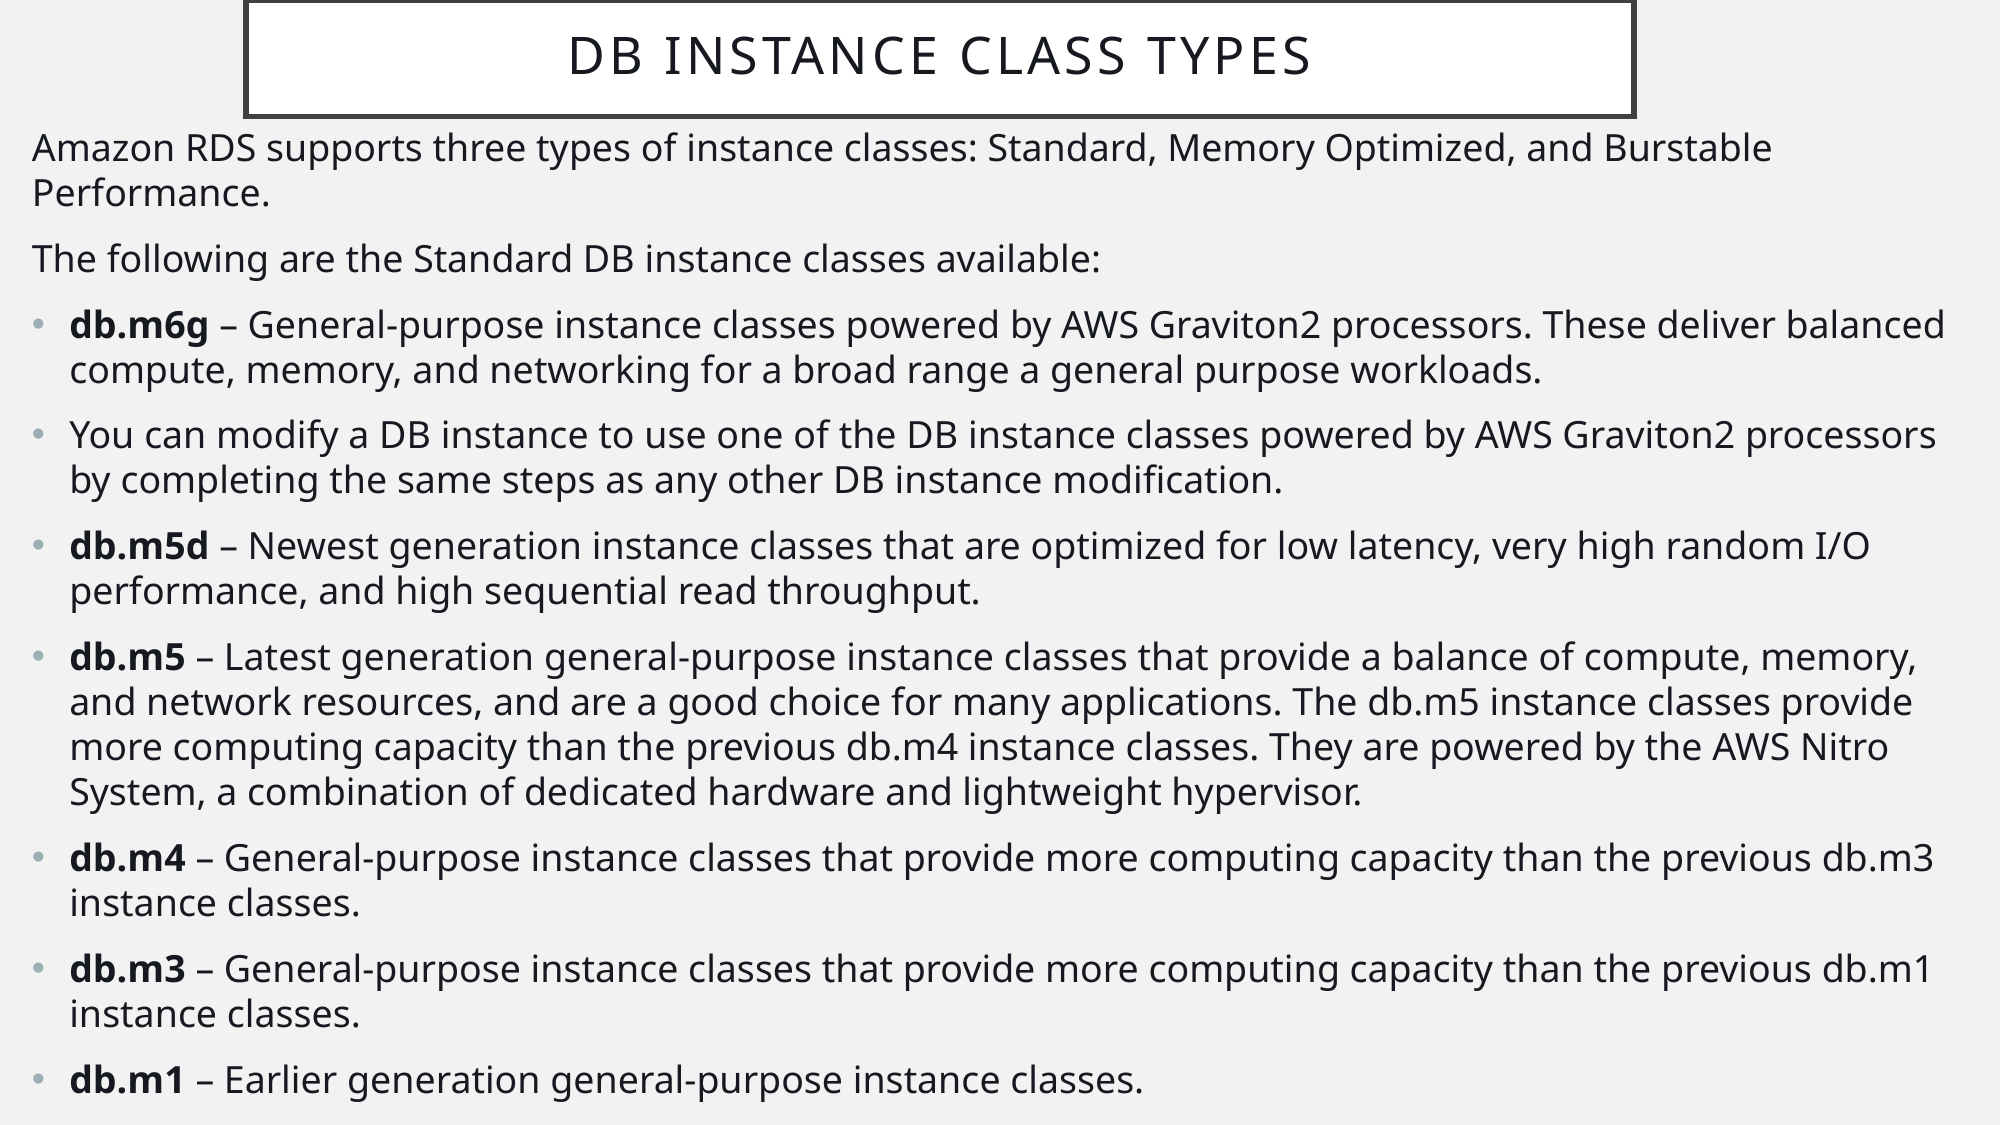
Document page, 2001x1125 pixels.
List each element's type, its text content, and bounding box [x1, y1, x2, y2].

title DB instance class types [243, 0, 1637, 116]
list Amazon RDS supports three types of instance classes: Standard, Memory Optimized, and Burstable Performance. The following are the Standard DB instance classes available: db.m6g – General-purpose instance classes powered by AWS Graviton2 processors. These deliver balanced compute, memory, and networking for a broad range a general purpose workloads. You can modify a DB instance to use one of the DB instance classes powered by AWS Graviton2 processors by completing the same steps as any other DB instance modification. db.m5d – Newest generation instance classes that are optimized for low latency, very high random I/O performance, and high sequential read throughput. db.m5 – Latest generation general-purpose instance classes that provide a balance of compute, memory, and network resources, and are a good choice for many applications. The db.m5 instance classes provide more computing capacity than the previous db.m4 instance classes. They are powered by the AWS Nitro System, a combination of dedicated hardware and lightweight hypervisor. db.m4 – General-purpose instance classes that provide more computing capacity than the previous db.m3 instance classes. db.m3 – General-purpose instance classes that provide more computing capacity than the previous db.m1 instance classes. db.m1 – Earlier generation general-purpose instance classes. [16, 116, 1981, 1113]
